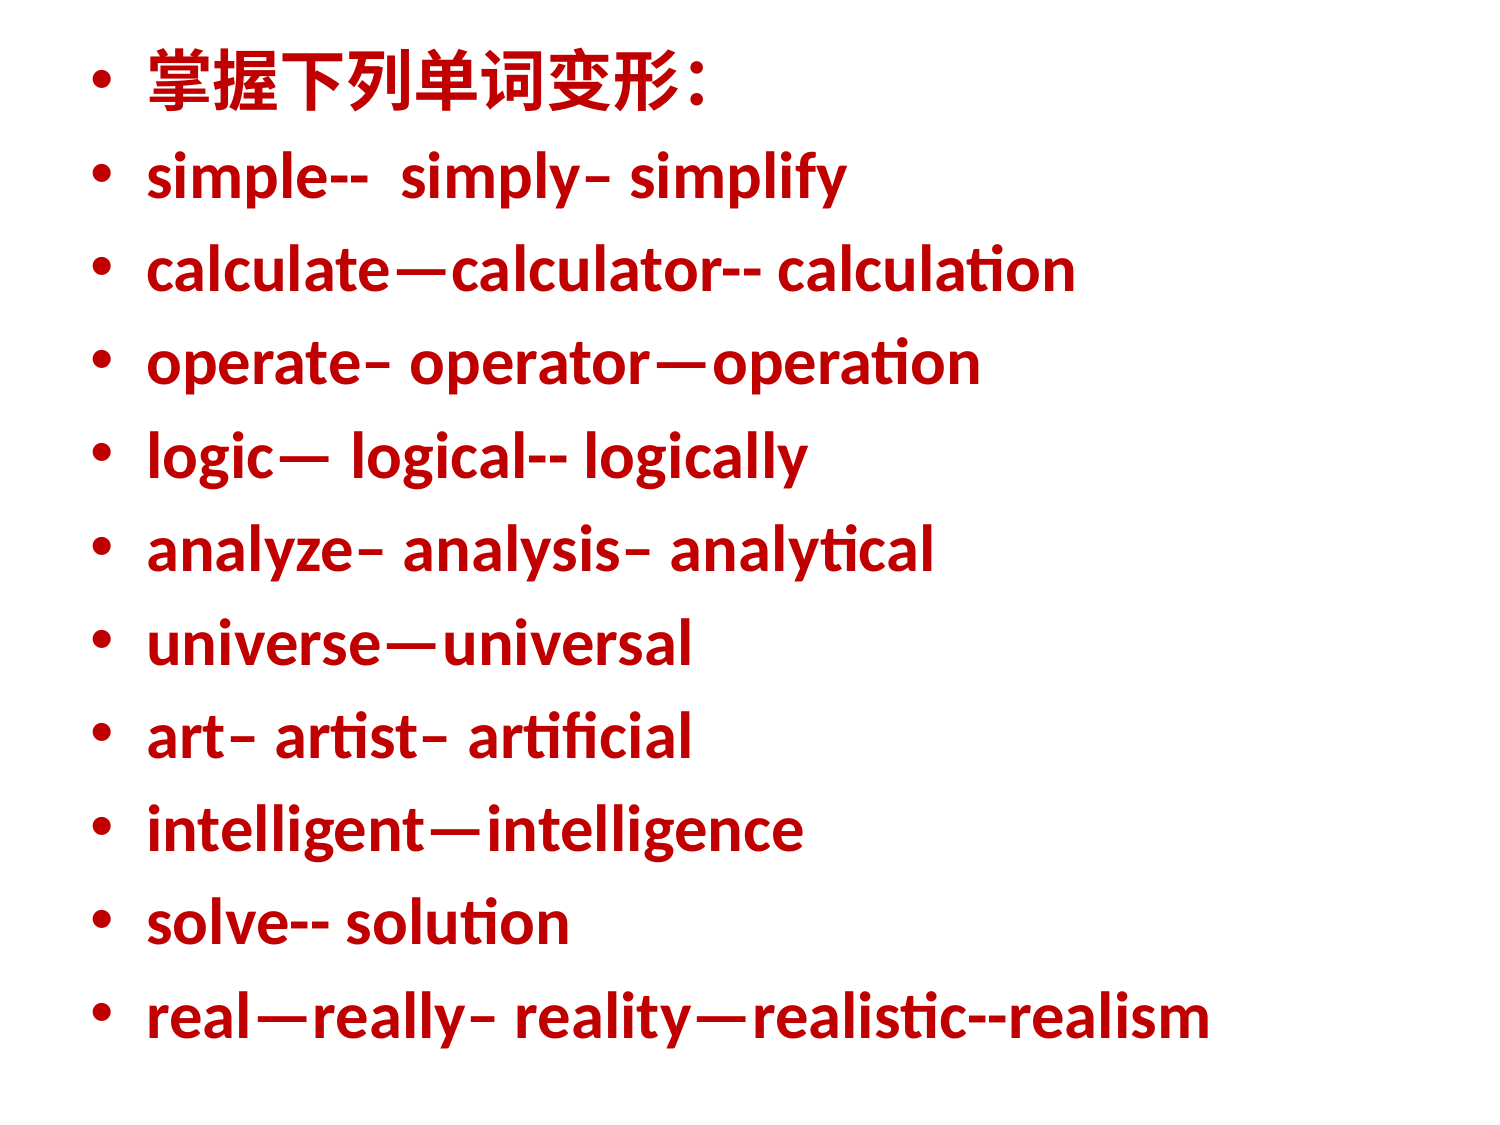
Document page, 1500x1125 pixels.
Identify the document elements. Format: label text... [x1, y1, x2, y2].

list 掌握下列单词变形： simple-- simply– simplify calculate—calculator-- calculation operate– operator—operation logic— logical-- logically analyze– analysis– analytical universe—universal art– artist– artificial intelligent—intelligence solve-- solution real—really– reality—realistic--realism [75, 30, 1425, 1005]
